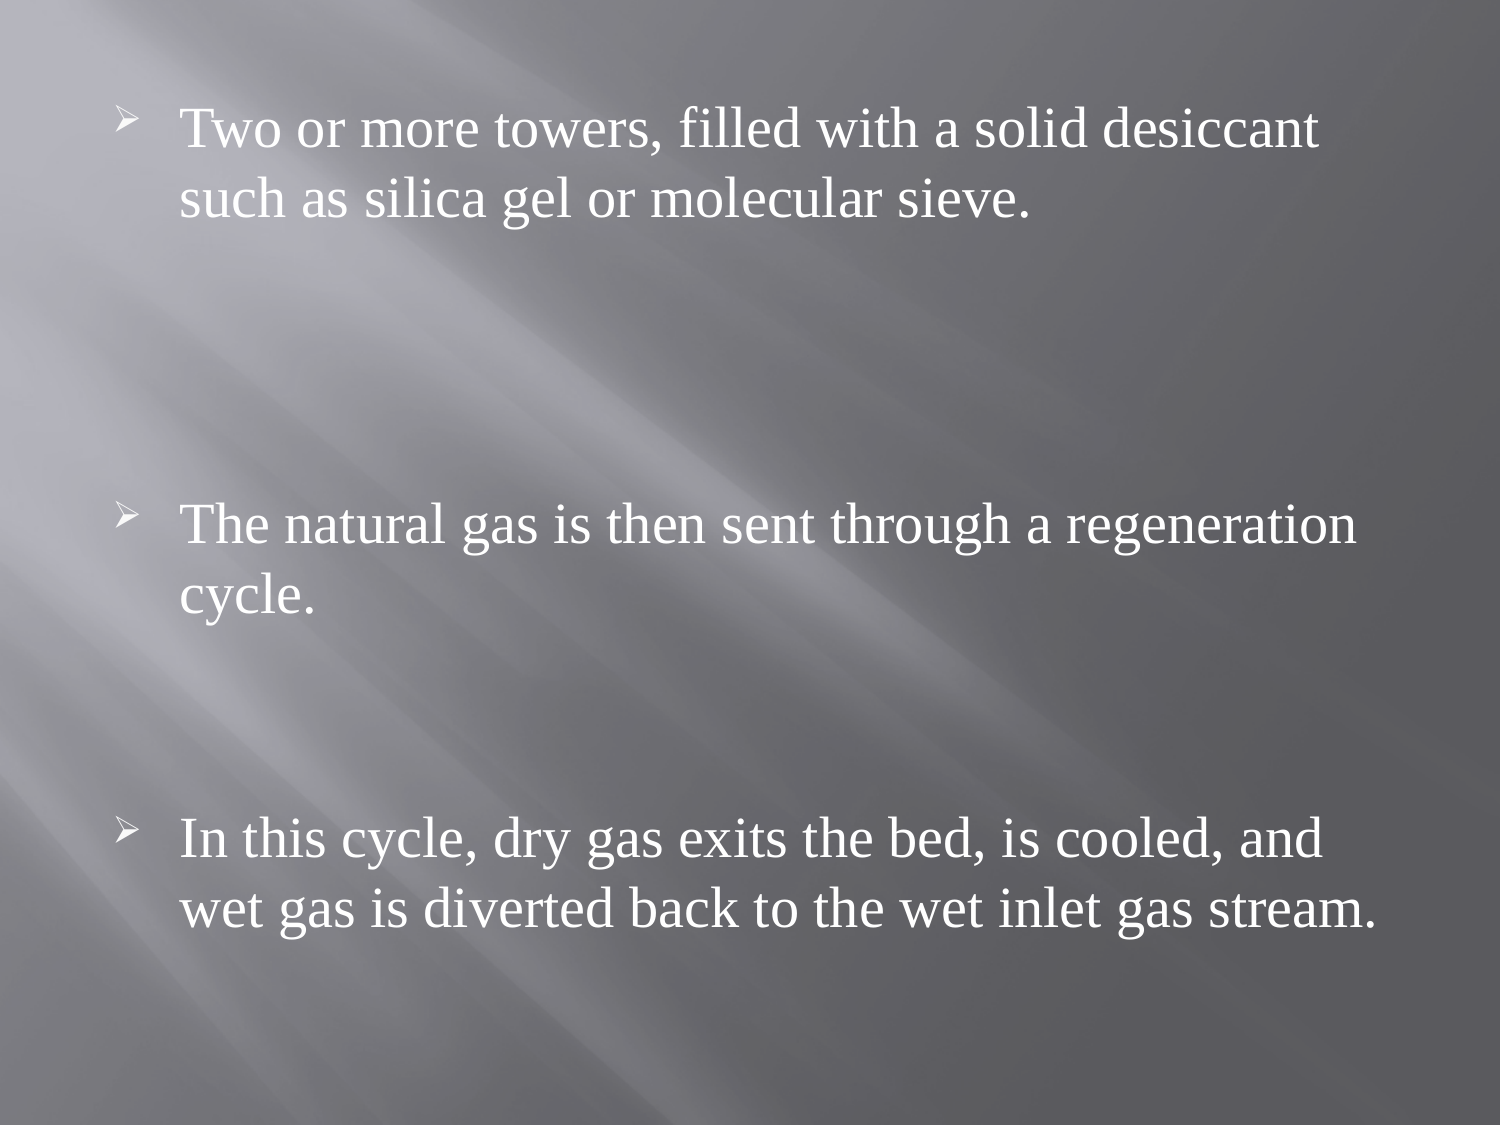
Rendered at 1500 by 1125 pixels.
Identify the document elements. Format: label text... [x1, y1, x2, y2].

list Two or more towers, filled with a solid desiccant such as silica gel or molecular sieve. The natural gas is then sent through a regeneration cycle. In this cycle, dry gas exits the bed, is cooled, and wet gas is diverted back to the wet inlet gas stream. [75, 0, 1425, 1050]
